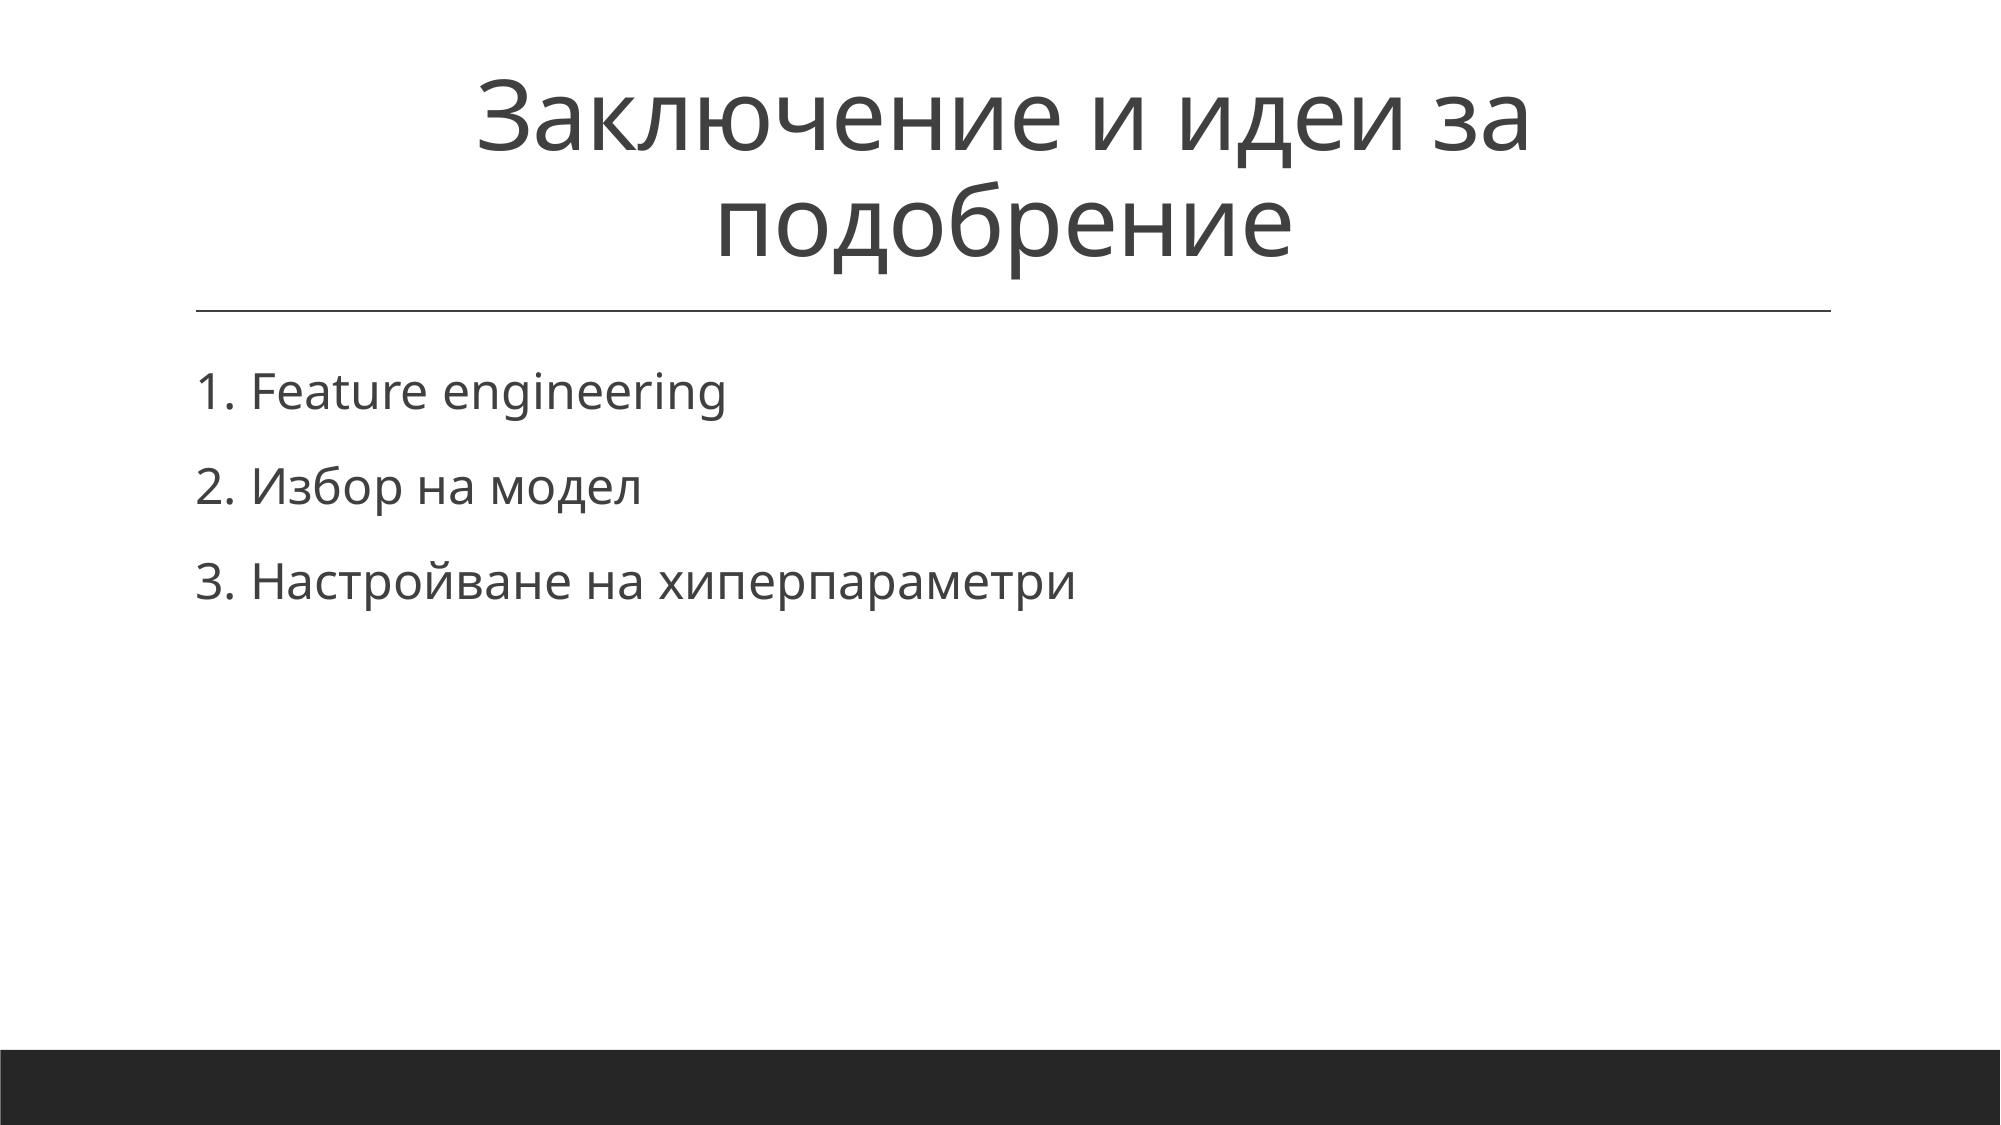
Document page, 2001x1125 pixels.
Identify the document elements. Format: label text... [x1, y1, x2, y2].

title Заключение и идеи за подобрение [180, 47, 1830, 285]
list 1. Feature engineering 2. Избор на модел 3. Настройване на хиперпараметри [180, 345, 1830, 963]
